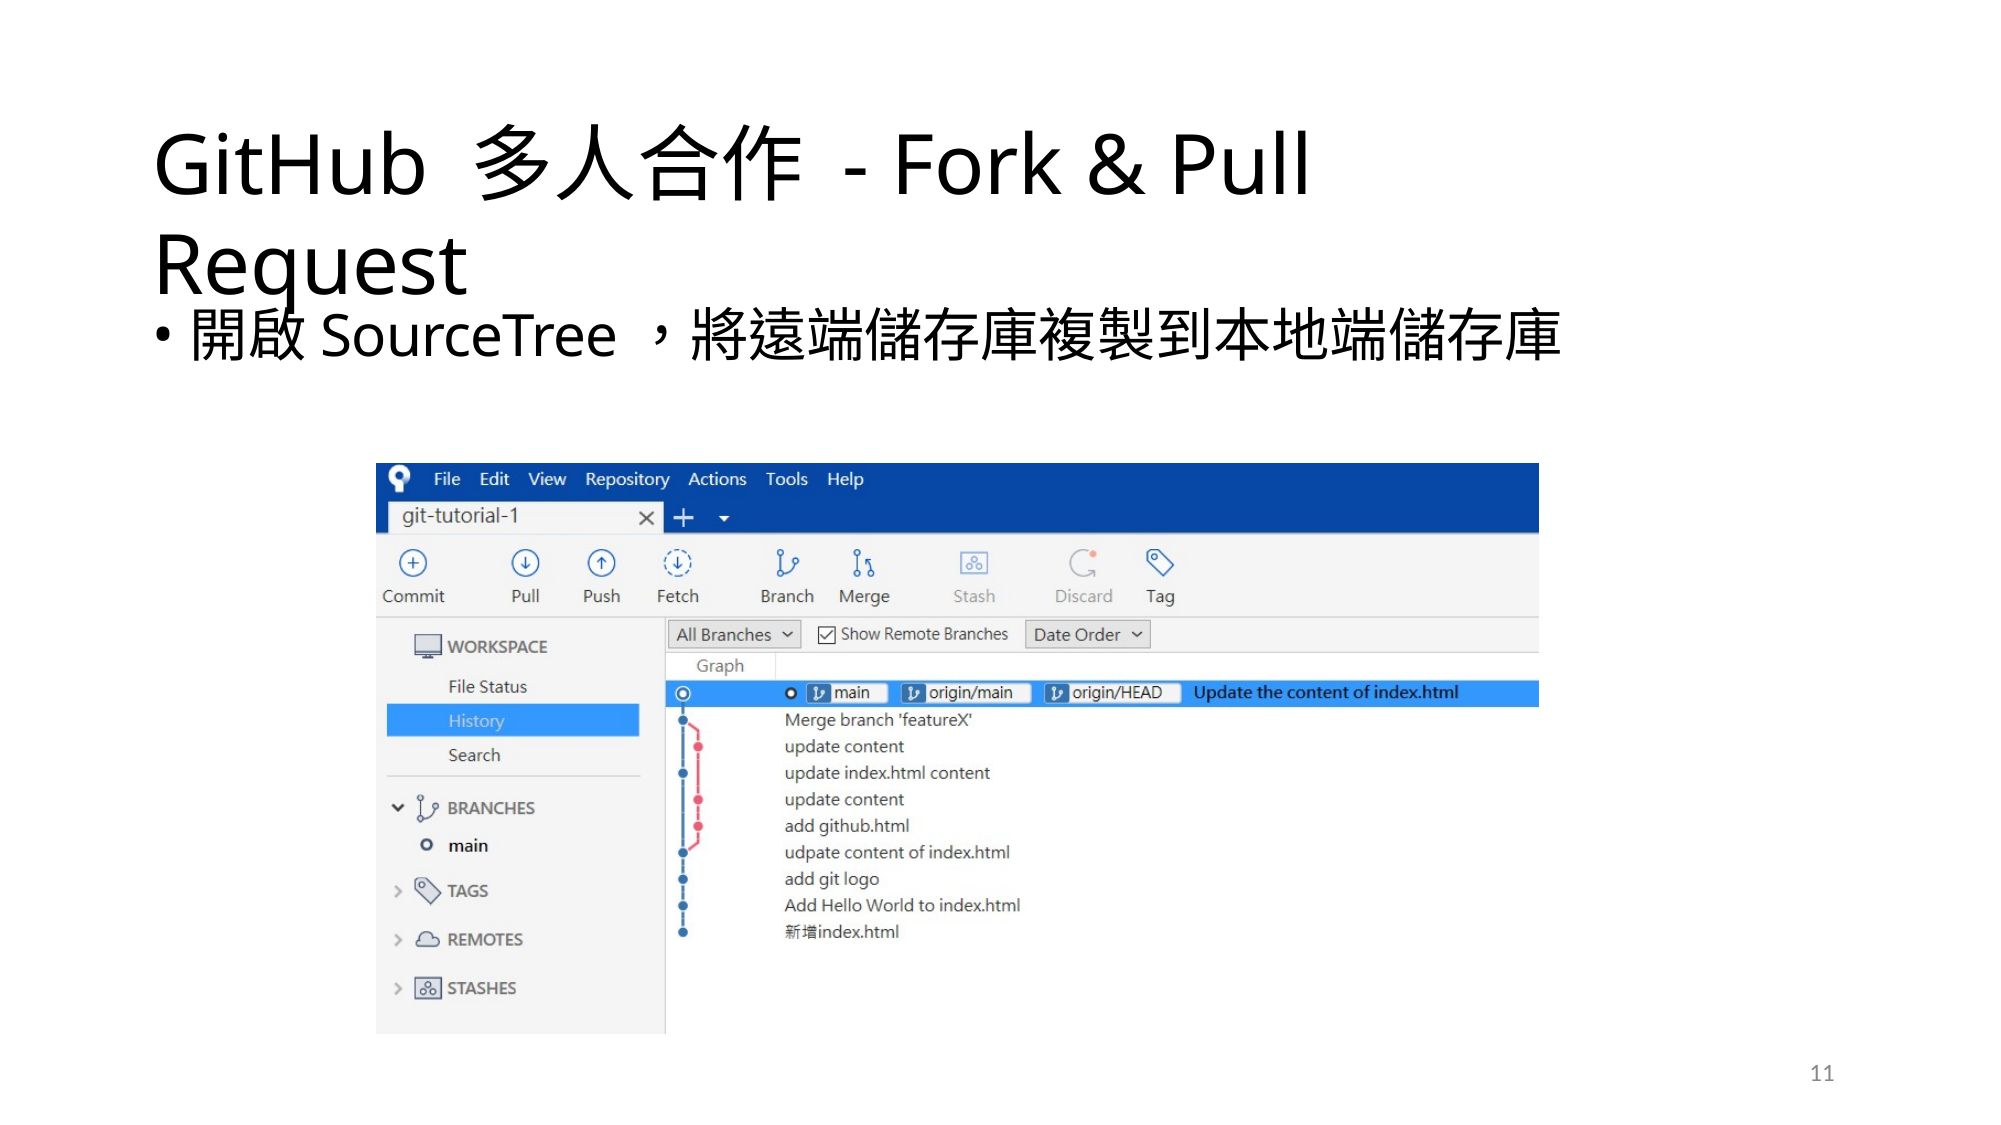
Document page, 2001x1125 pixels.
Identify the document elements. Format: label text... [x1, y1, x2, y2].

title GitHub 多人合作 - Fork & Pull Request [150, 109, 1599, 296]
picture [376, 463, 1539, 1034]
text_box 開啟SourceTree，將遠端儲存庫複製到本地端儲存庫 [150, 296, 1599, 369]
text_box 11 [1803, 1060, 1854, 1087]
